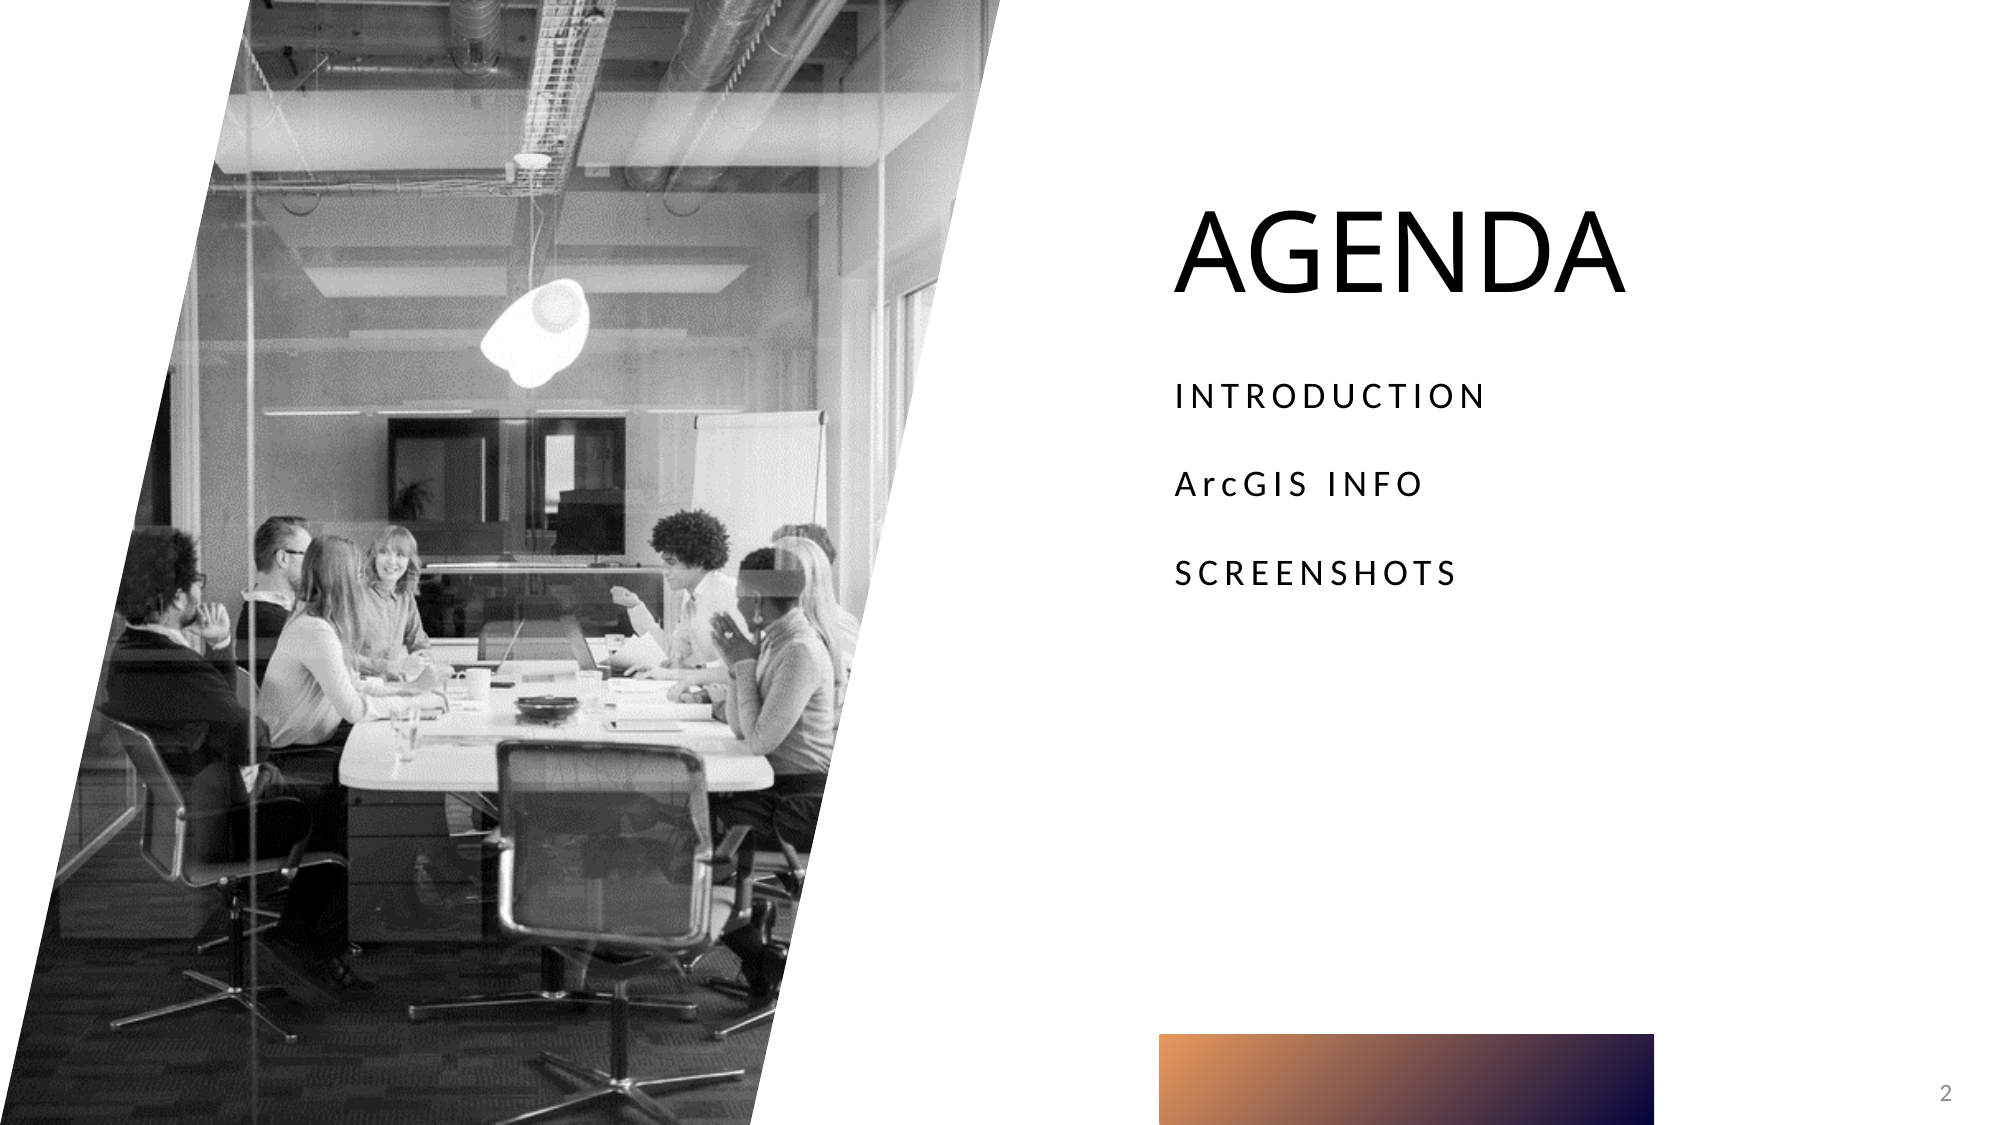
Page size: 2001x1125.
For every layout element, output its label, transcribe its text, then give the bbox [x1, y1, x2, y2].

title Agenda [1159, 105, 1955, 341]
list INTRODUCTION ArcGIS INFO SCREENSHOTS [1159, 341, 1835, 965]
picture [0, 0, 1000, 1125]
slide_number 2 [1894, 1061, 1968, 1121]
